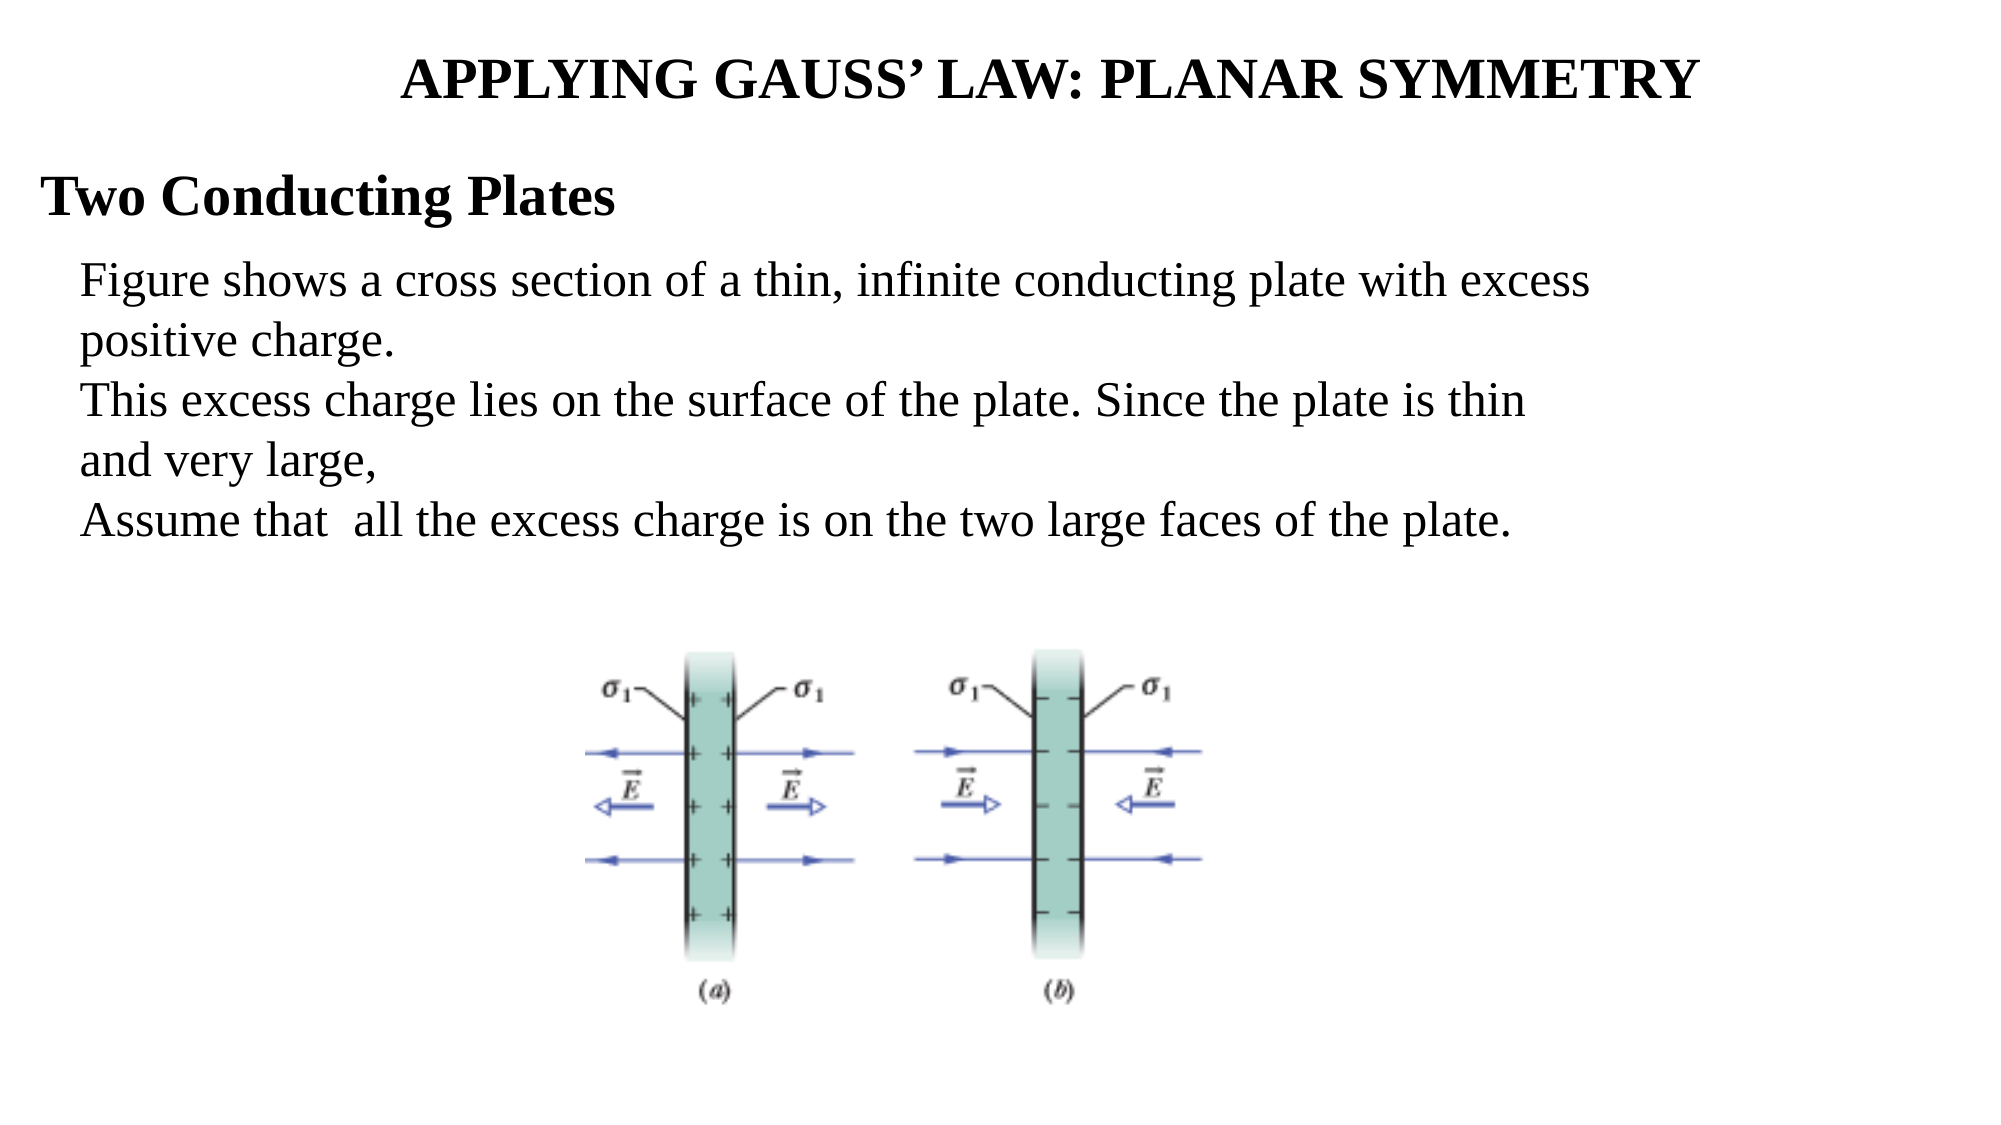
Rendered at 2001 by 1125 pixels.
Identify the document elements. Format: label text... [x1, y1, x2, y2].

text_box Two Conducting Plates [26, 149, 647, 235]
picture [584, 620, 1215, 1048]
text_box Figure shows a cross section of a thin, infinite conducting plate with excess positive charge. This excess charge lies on the surface of the plate. Since the plate is thin and very large, Assume that all the excess charge is on the two large faces of the plate. [64, 239, 1623, 555]
text_box APPLYING GAUSS’ LAW: PLANAR SYMMETRY [385, 32, 1729, 118]
